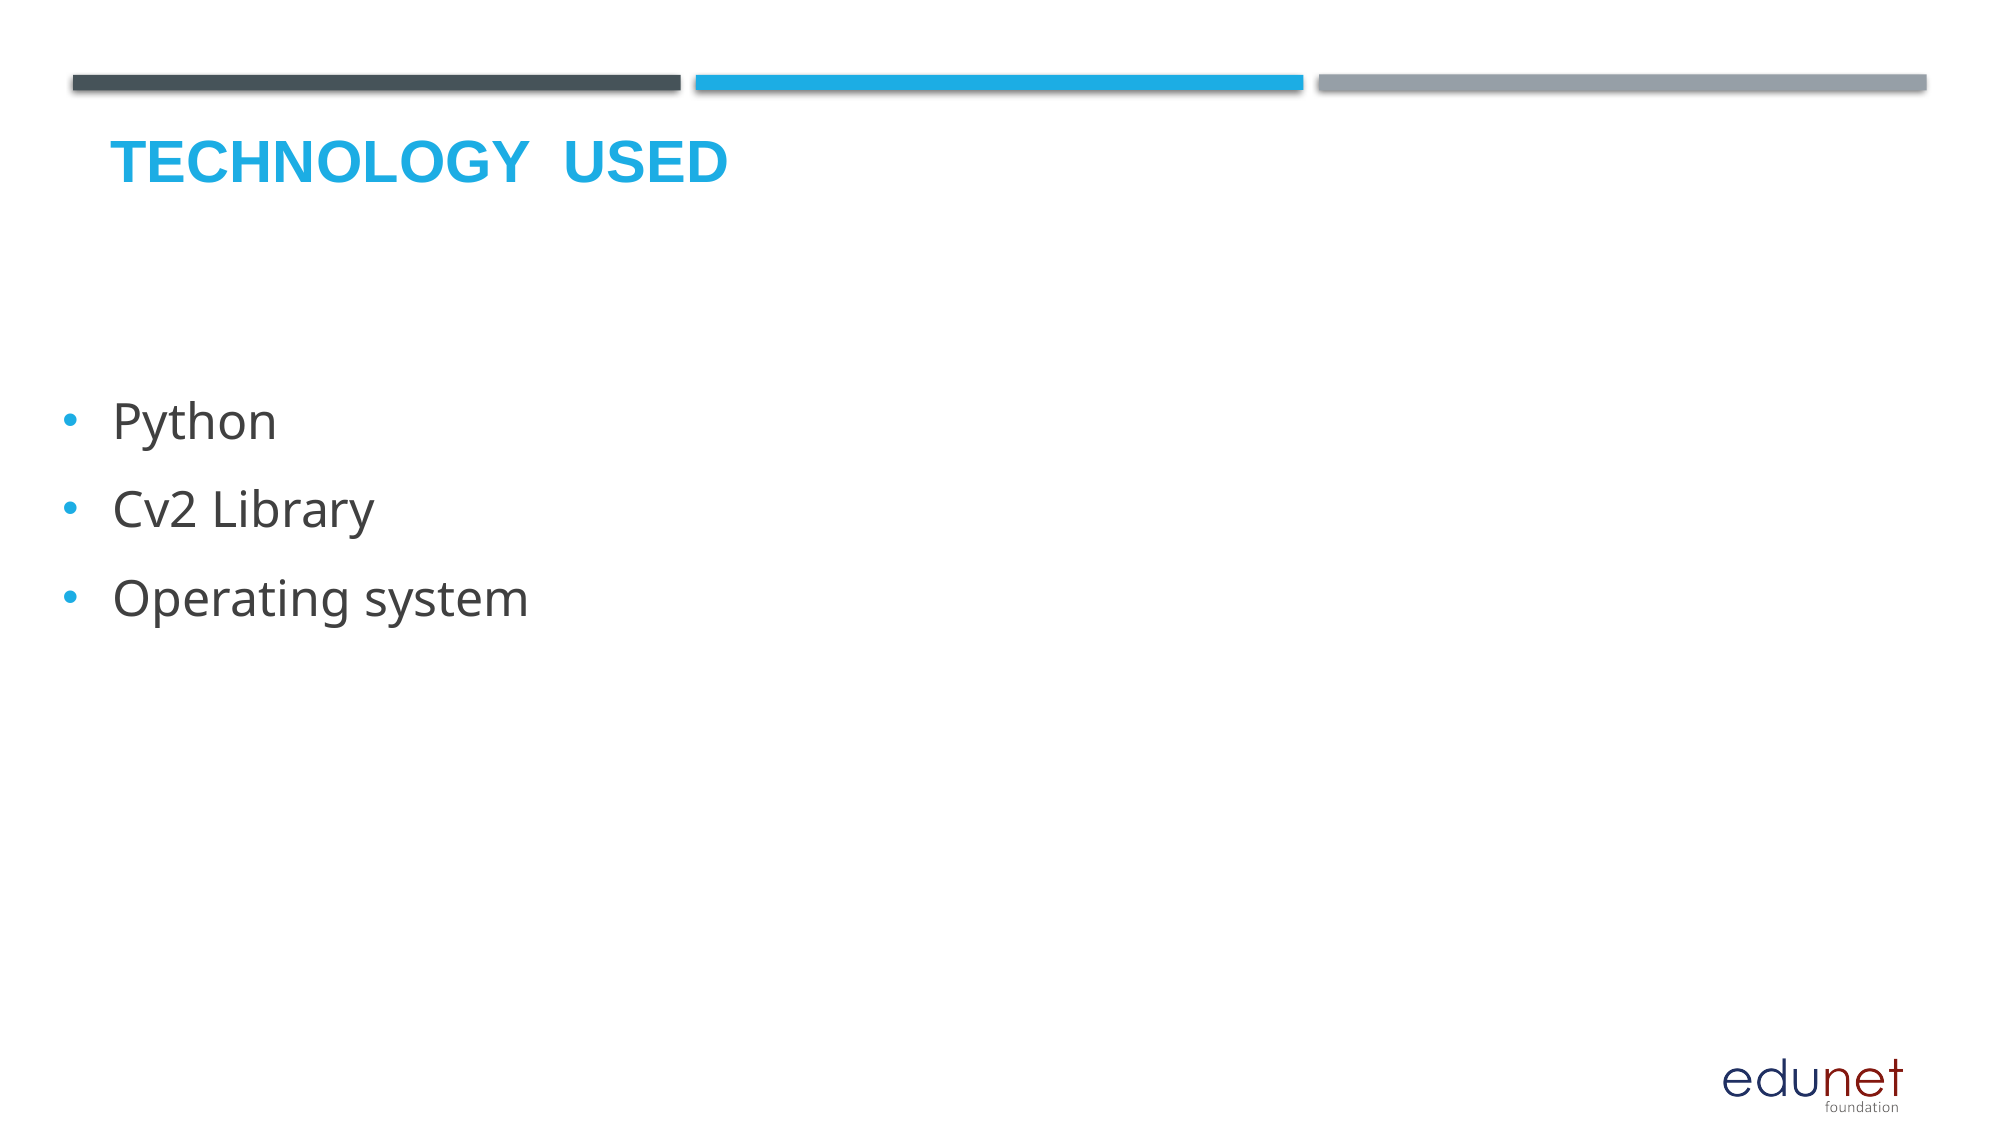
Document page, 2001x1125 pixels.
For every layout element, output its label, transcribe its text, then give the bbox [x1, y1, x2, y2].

list Python Cv2 Library Operating system [47, 81, 1953, 995]
picture [1719, 1056, 1905, 1116]
